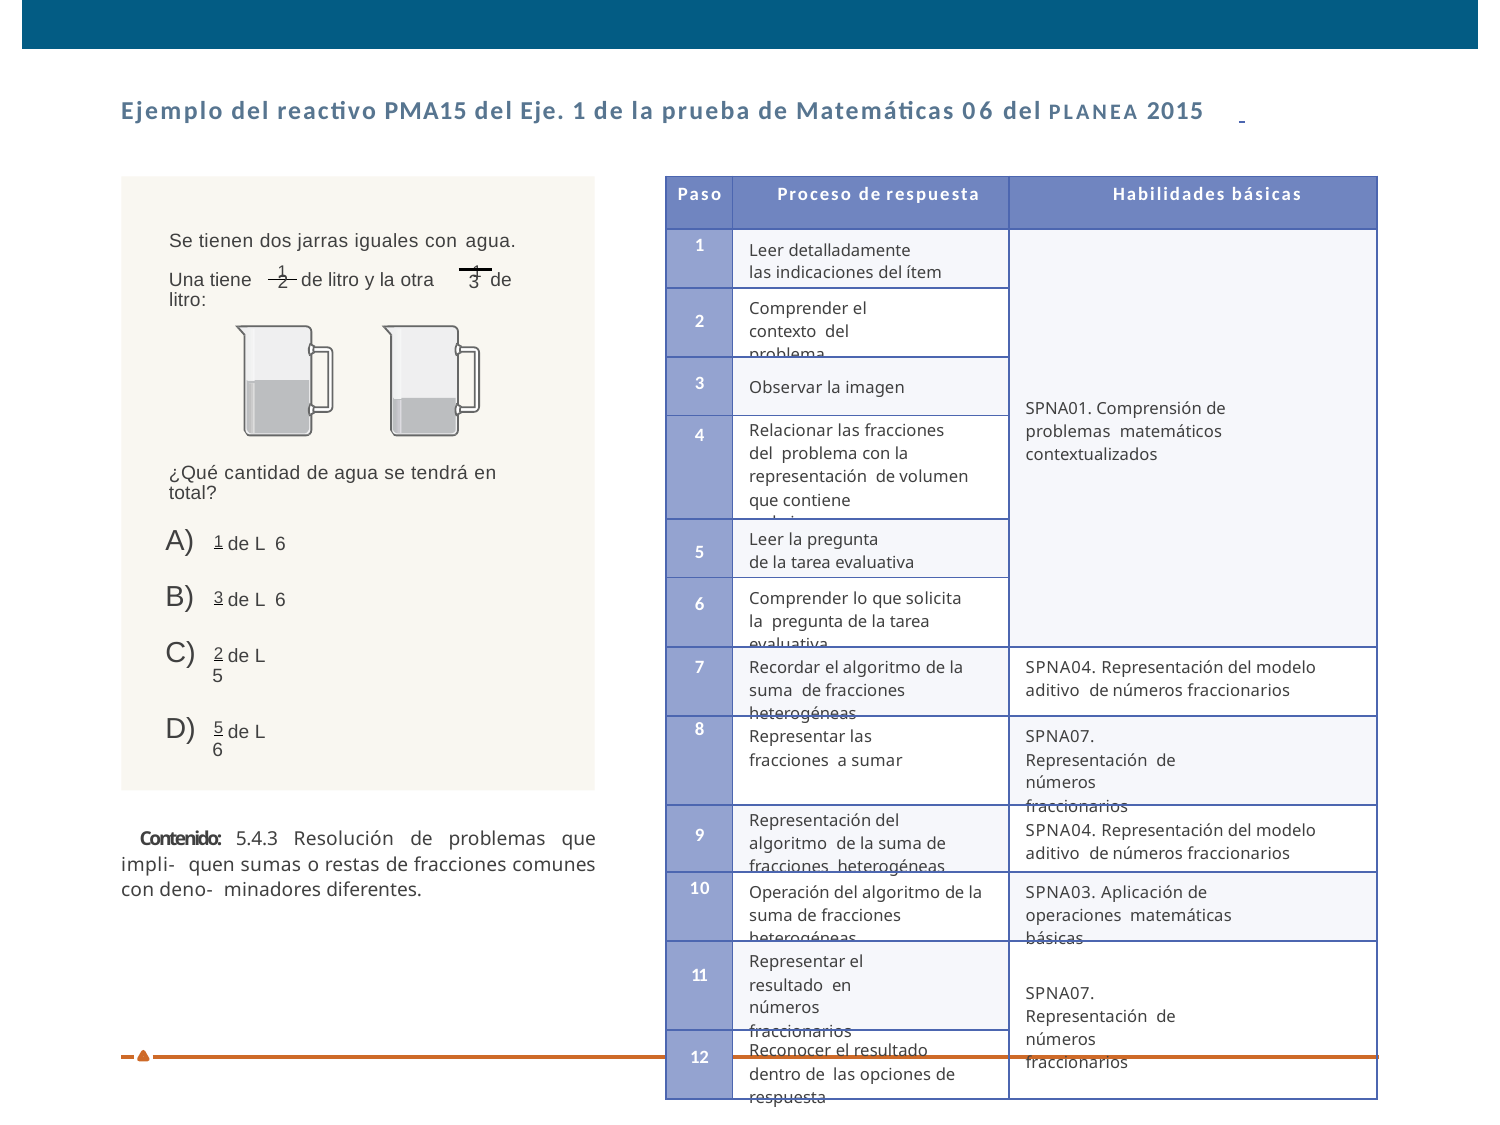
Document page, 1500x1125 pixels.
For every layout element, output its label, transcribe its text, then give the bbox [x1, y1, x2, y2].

table_cell 2 [667, 289, 732, 356]
text_box [139, 1052, 148, 1060]
table_cell SPNA03. Aplicación de operaciones matemáticas básicas [1010, 873, 1376, 940]
table_cell 3 [667, 358, 732, 415]
table_cell Recordar el algoritmo de la suma de fracciones heterogéneas [733, 648, 1008, 715]
text_box ¿Qué cantidad de agua se tendrá en total? 1 de L 6 3 de L 6 2 de L 5 5 de L 6 [165, 458, 523, 760]
table_cell Comprender lo que solicita la pregunta de la tarea evaluativa [733, 578, 1008, 646]
text_box [461, 346, 481, 413]
text_box Una tiene 1 de litro y la otra 1 de [165, 256, 517, 293]
table_cell 9 [667, 806, 732, 871]
table_cell Representación del algoritmo de la suma de fracciones heterogéneas [733, 806, 1008, 871]
table_cell 11 [667, 942, 732, 1029]
text_box litro: [169, 293, 209, 311]
table_cell Observar la imagen [733, 358, 1008, 415]
table_cell Reconocer el resultado dentro de las opciones de respuesta [733, 1031, 1008, 1098]
text_box [393, 329, 402, 433]
text_box [396, 397, 456, 434]
text_box [454, 402, 462, 417]
table_cell SPNA07. Representación de números fraccionarios [1010, 942, 1376, 1098]
table_cell Representar las fracciones a sumar [733, 717, 1008, 804]
text_box [307, 402, 316, 417]
table_cell 5 [667, 520, 732, 577]
table_cell 1 [667, 230, 732, 287]
table_cell SPNA04. Representación del modelo aditivo de números fraccionarios [1010, 806, 1376, 871]
text_box [241, 328, 310, 380]
table_cell Leer detalladamente las indicaciones del ítem [733, 230, 1008, 287]
table_cell 12 [667, 1031, 732, 1098]
table_cell 7 [667, 648, 732, 715]
table_cell SPNA04. Representación del modelo aditivo de números fraccionarios [1010, 648, 1376, 715]
text_box [121, 176, 595, 791]
text_box Se tienen dos jarras iguales con agua. [169, 226, 522, 252]
table_header Proceso de respuesta [733, 177, 1008, 228]
table_cell 6 [667, 578, 732, 646]
table_cell Leer la pregunta de la tarea evaluativa [733, 520, 1008, 577]
text_box [388, 328, 457, 402]
text_box 2 3 [277, 266, 482, 292]
text_box [315, 346, 334, 413]
text_box [22, 0, 1478, 49]
text_box Contenido: 5.4.3 Resolución de problemas que impli- quen sumas o restas de fracciones comunes con deno- minadores diferentes. [119, 821, 597, 901]
table_cell Operación del algoritmo de la suma de fracciones heterogéneas [733, 873, 1008, 940]
text_box Ejemplo del reactivo PMA15 del Eje. 1 de la prueba de Matemáticas 06 del PLANEA 2015 [119, 91, 1381, 156]
table_cell Representar el resultado en números fraccionarios [733, 942, 1008, 1029]
text_box [247, 329, 255, 433]
text_box [381, 325, 459, 437]
table_cell SPNA01. Comprensión de problemas matemáticos contextualizados [1010, 230, 1376, 646]
table_cell Comprender el contexto del problema [733, 289, 1008, 356]
text_box [307, 342, 316, 357]
text_box [250, 380, 310, 434]
table_cell Relacionar las fracciones del problema con la representación de volumen que contiene cada jarra [733, 416, 1008, 518]
table_header Habilidades básicas [1010, 177, 1376, 228]
table_cell 8 [667, 717, 732, 804]
table_header Paso [667, 177, 732, 228]
text_box [235, 325, 313, 437]
table_cell 10 [667, 873, 732, 940]
text_box [454, 342, 462, 357]
table_cell 4 [667, 416, 732, 518]
table_cell SPNA07. Representación de números fraccionarios [1010, 717, 1376, 804]
